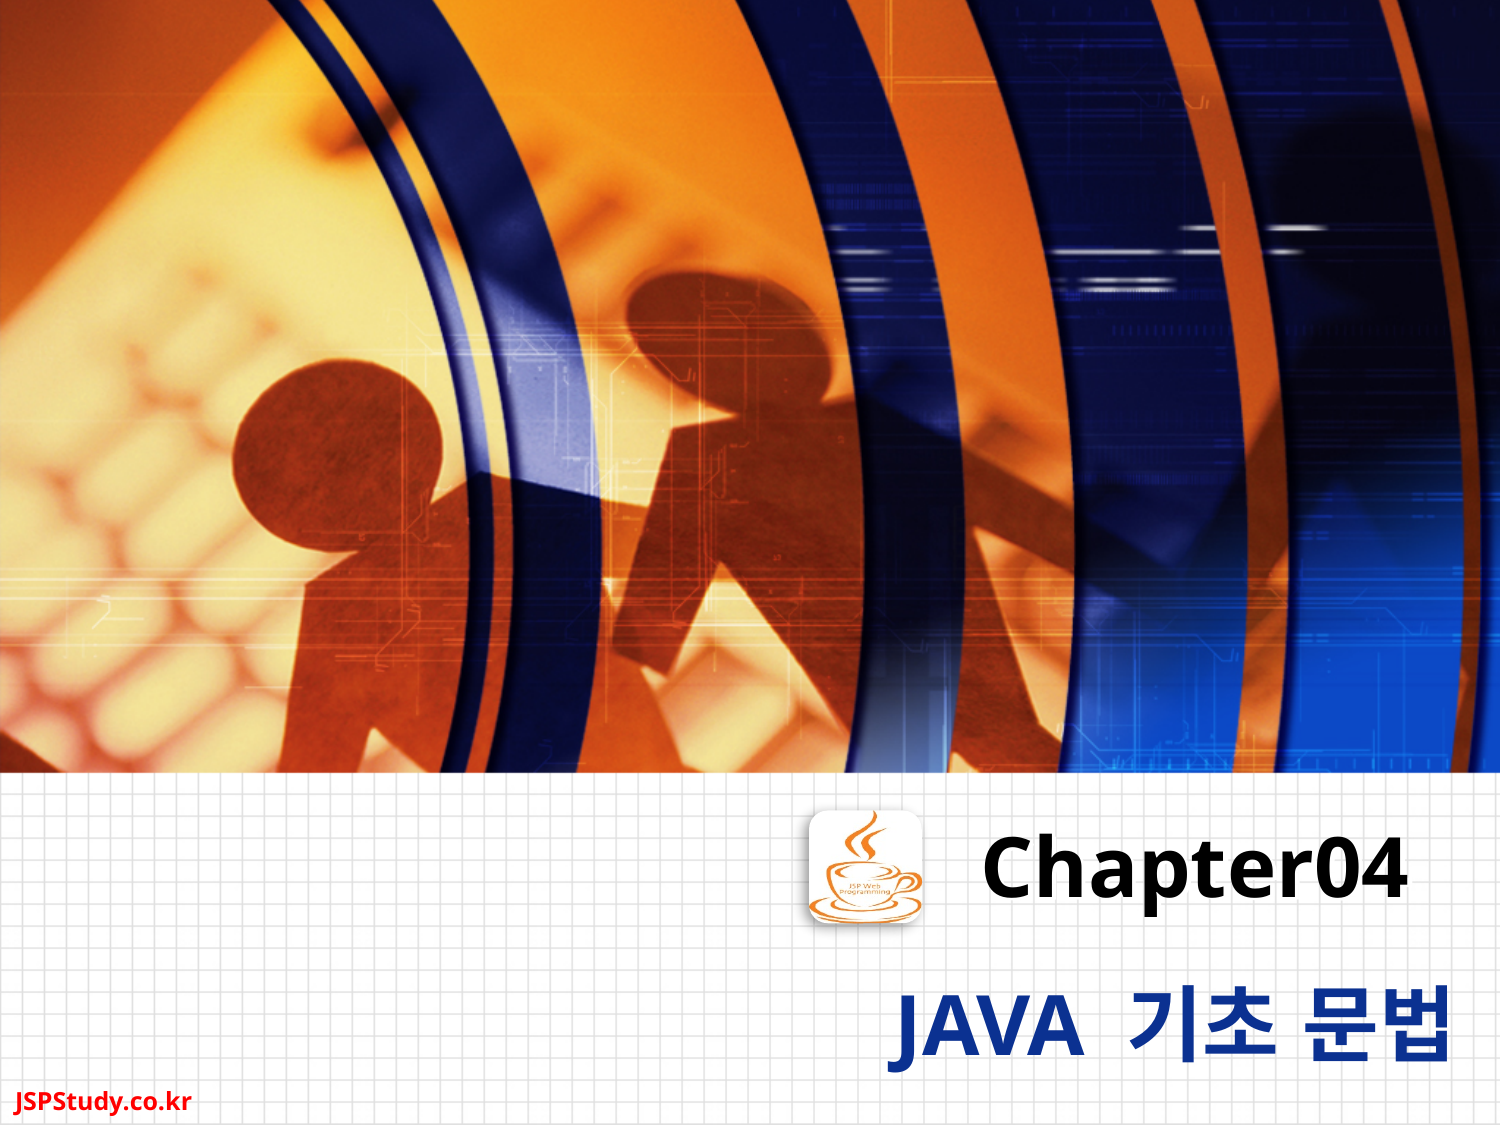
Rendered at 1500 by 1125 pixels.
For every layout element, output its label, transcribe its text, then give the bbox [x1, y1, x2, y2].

picture [0, 0, 1500, 1125]
subtitle JAVA 기초 문법 [123, 975, 1471, 1079]
title Chapter04 [814, 774, 1459, 955]
footer JSPStudy.co.kr [0, 1077, 476, 1125]
